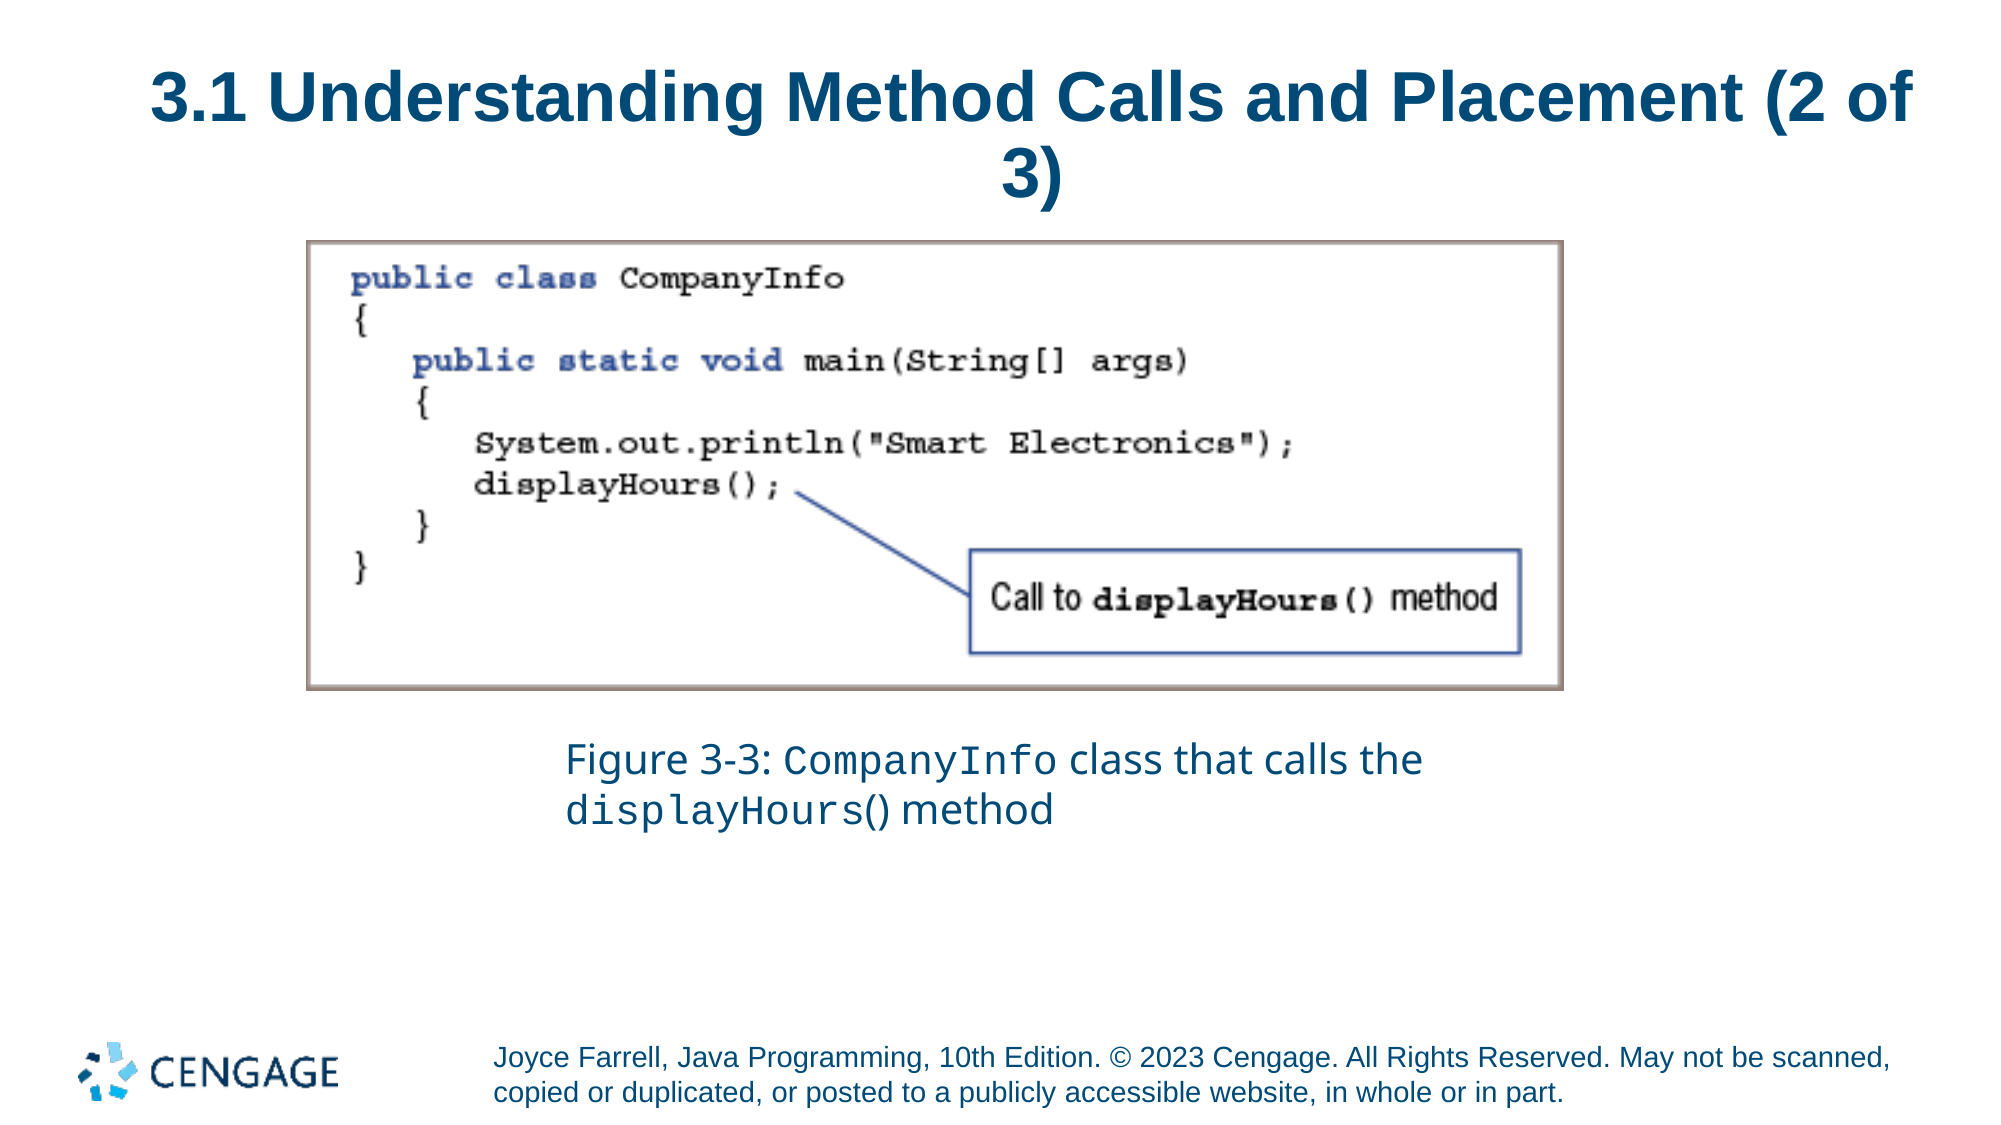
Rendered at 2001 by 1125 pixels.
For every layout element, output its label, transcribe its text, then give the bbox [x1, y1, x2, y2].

text_box Figure 3-3: CompanyInfo class that calls the displayHours() method [564, 732, 1512, 841]
picture [306, 240, 1564, 691]
picture [78, 1042, 338, 1101]
title 3.1 Understanding Method Calls and Placement (2 of 3) [137, 59, 1928, 171]
